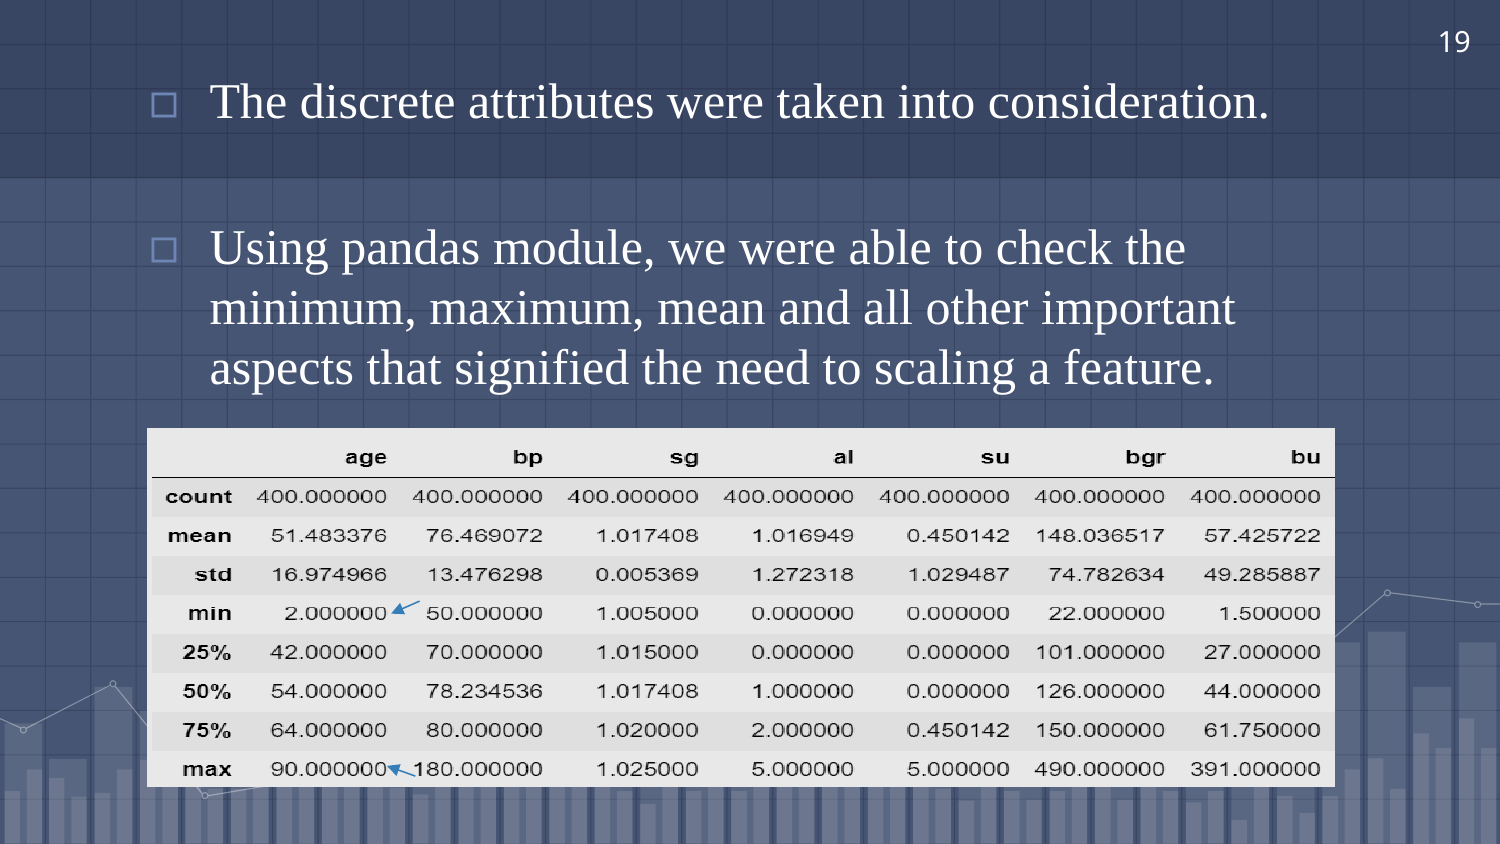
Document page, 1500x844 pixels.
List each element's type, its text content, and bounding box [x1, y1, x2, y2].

slide_number 19 [1408, 0, 1500, 88]
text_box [386, 765, 416, 777]
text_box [390, 600, 420, 614]
picture [147, 428, 1335, 787]
list The discrete attributes were taken into consideration. Using pandas module, we were able to check the minimum, maximum, mean and all other important aspects that signified the need to scaling a feature. [119, 54, 1381, 563]
